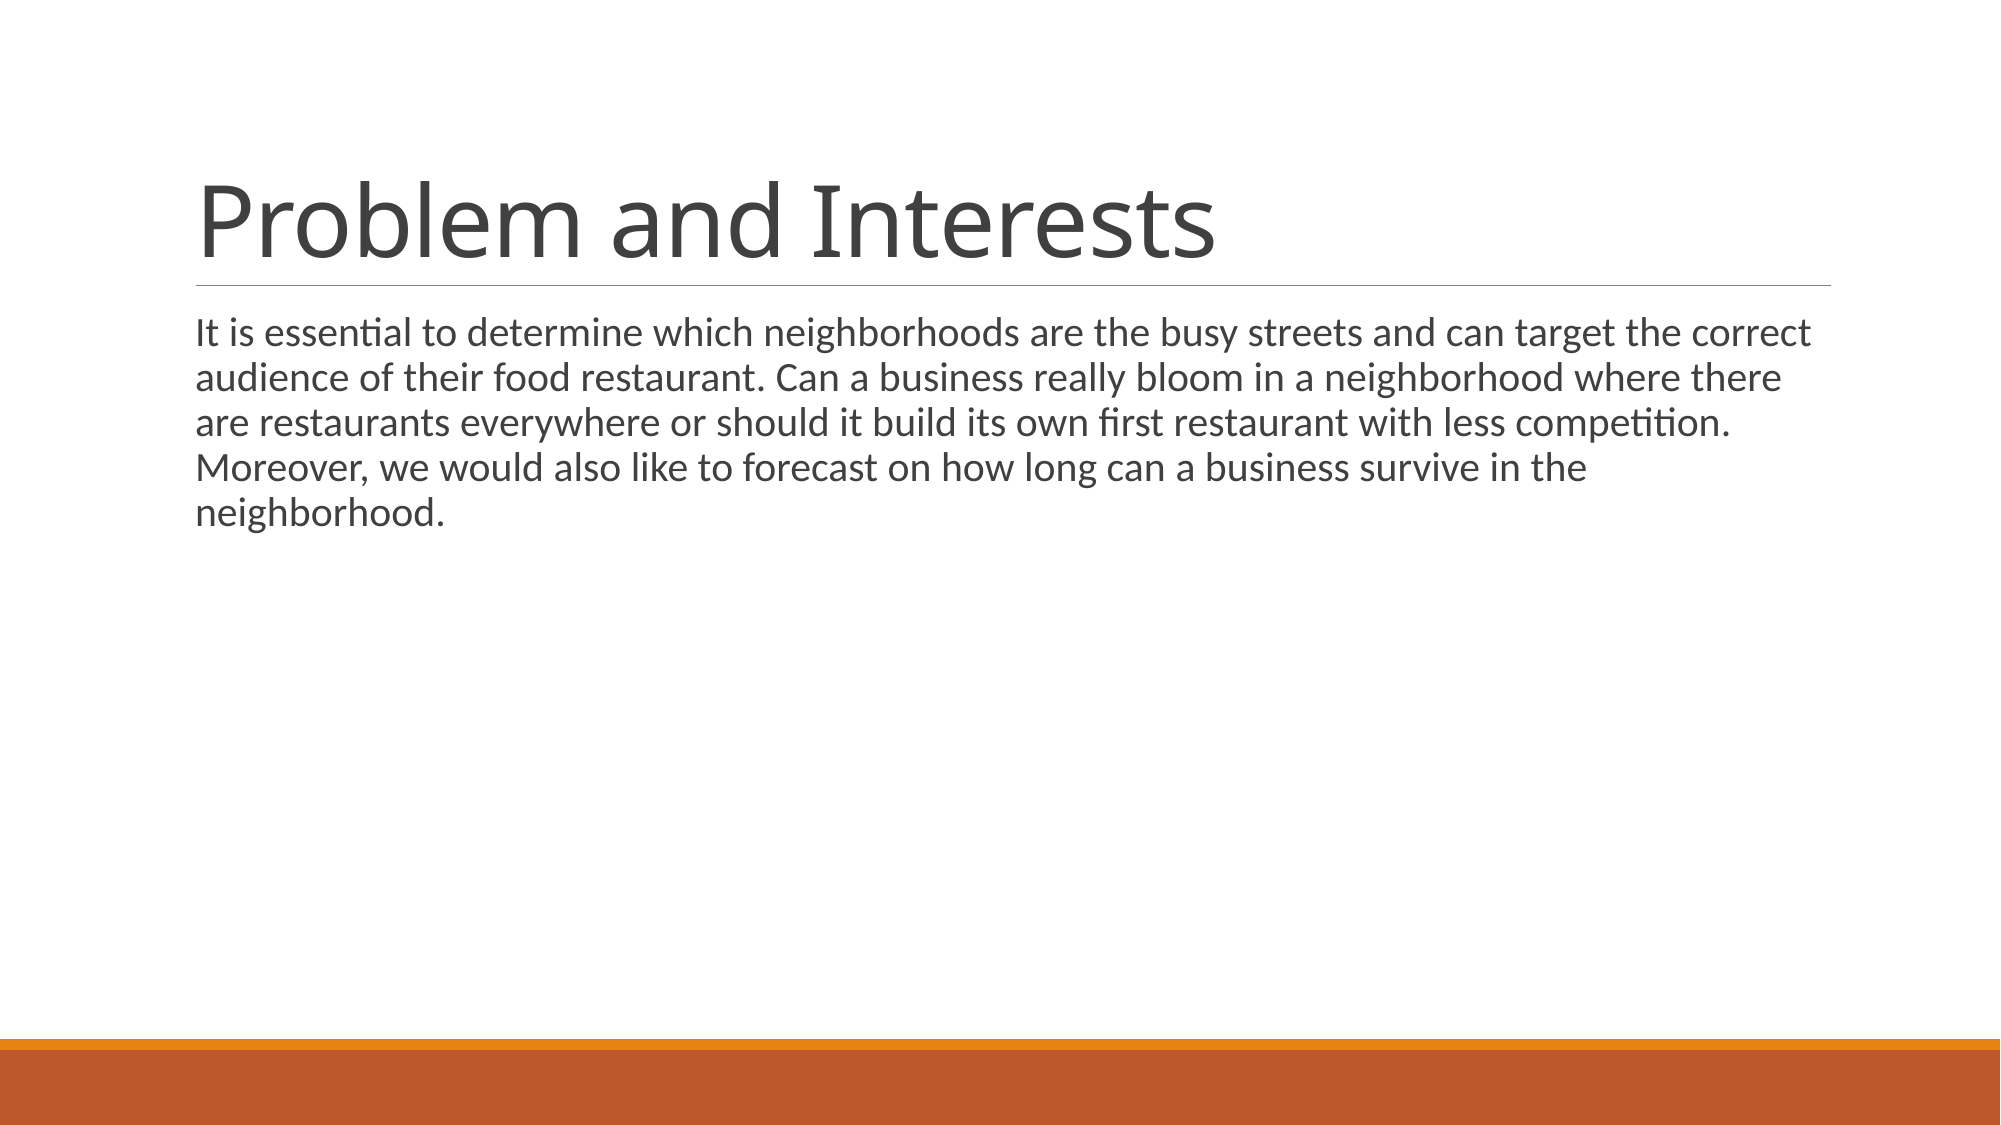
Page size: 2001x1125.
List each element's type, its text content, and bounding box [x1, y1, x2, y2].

list It is essential to determine which neighborhoods are the busy streets and can target the correct audience of their food restaurant. Can a business really bloom in a neighborhood where there are restaurants everywhere or should it build its own first restaurant with less competition. Moreover, we would also like to forecast on how long can a business survive in the neighborhood. [180, 302, 1830, 963]
title Problem and Interests [180, 47, 1830, 285]
